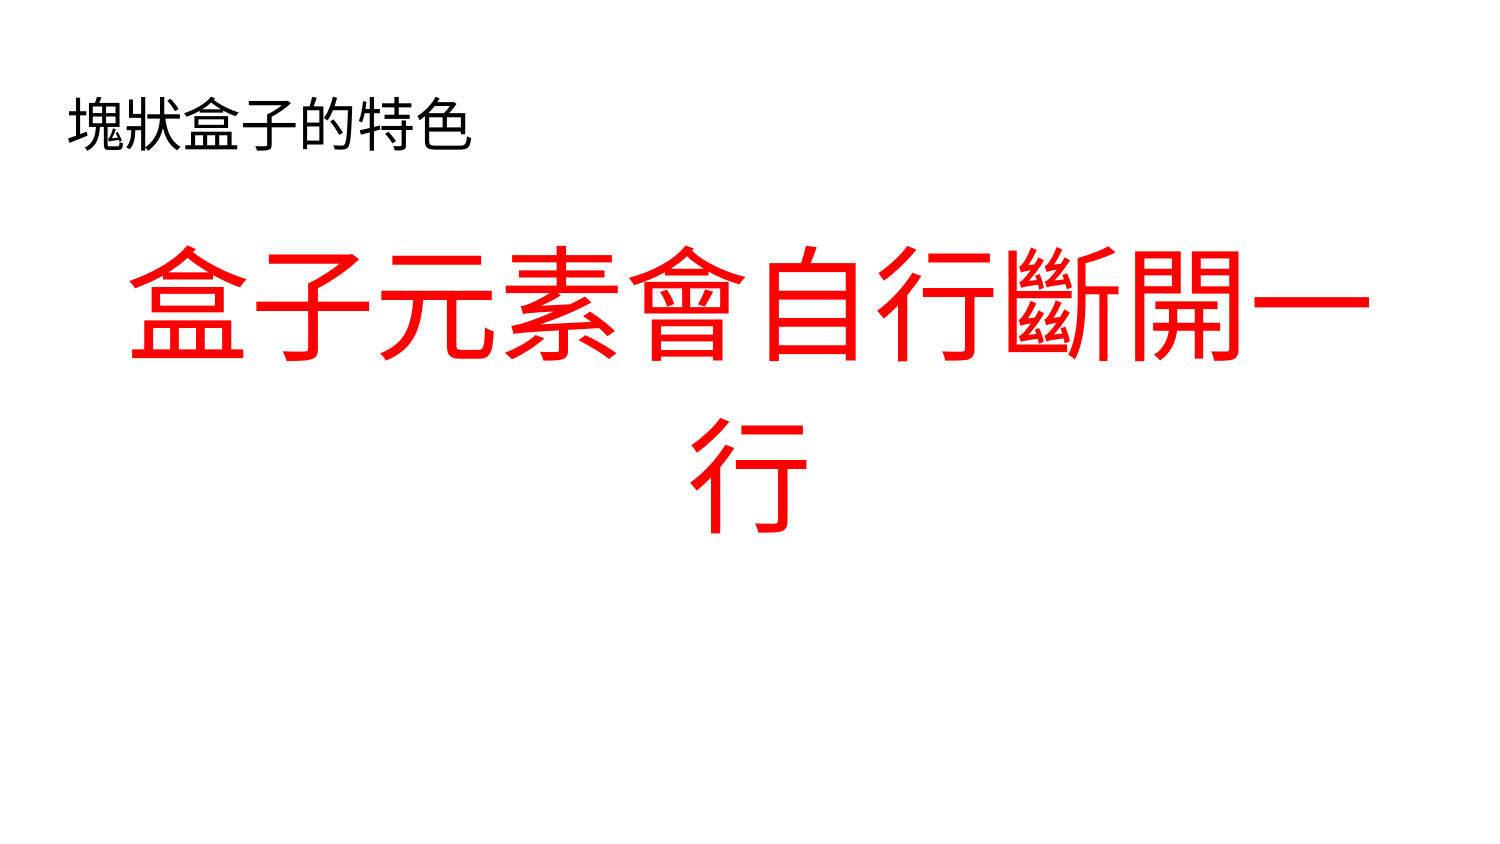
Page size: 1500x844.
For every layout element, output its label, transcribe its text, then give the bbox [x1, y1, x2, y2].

title 塊狀盒子的特色 [51, 72, 1449, 167]
list 盒子元素會自行斷開一行 [51, 189, 1449, 750]
